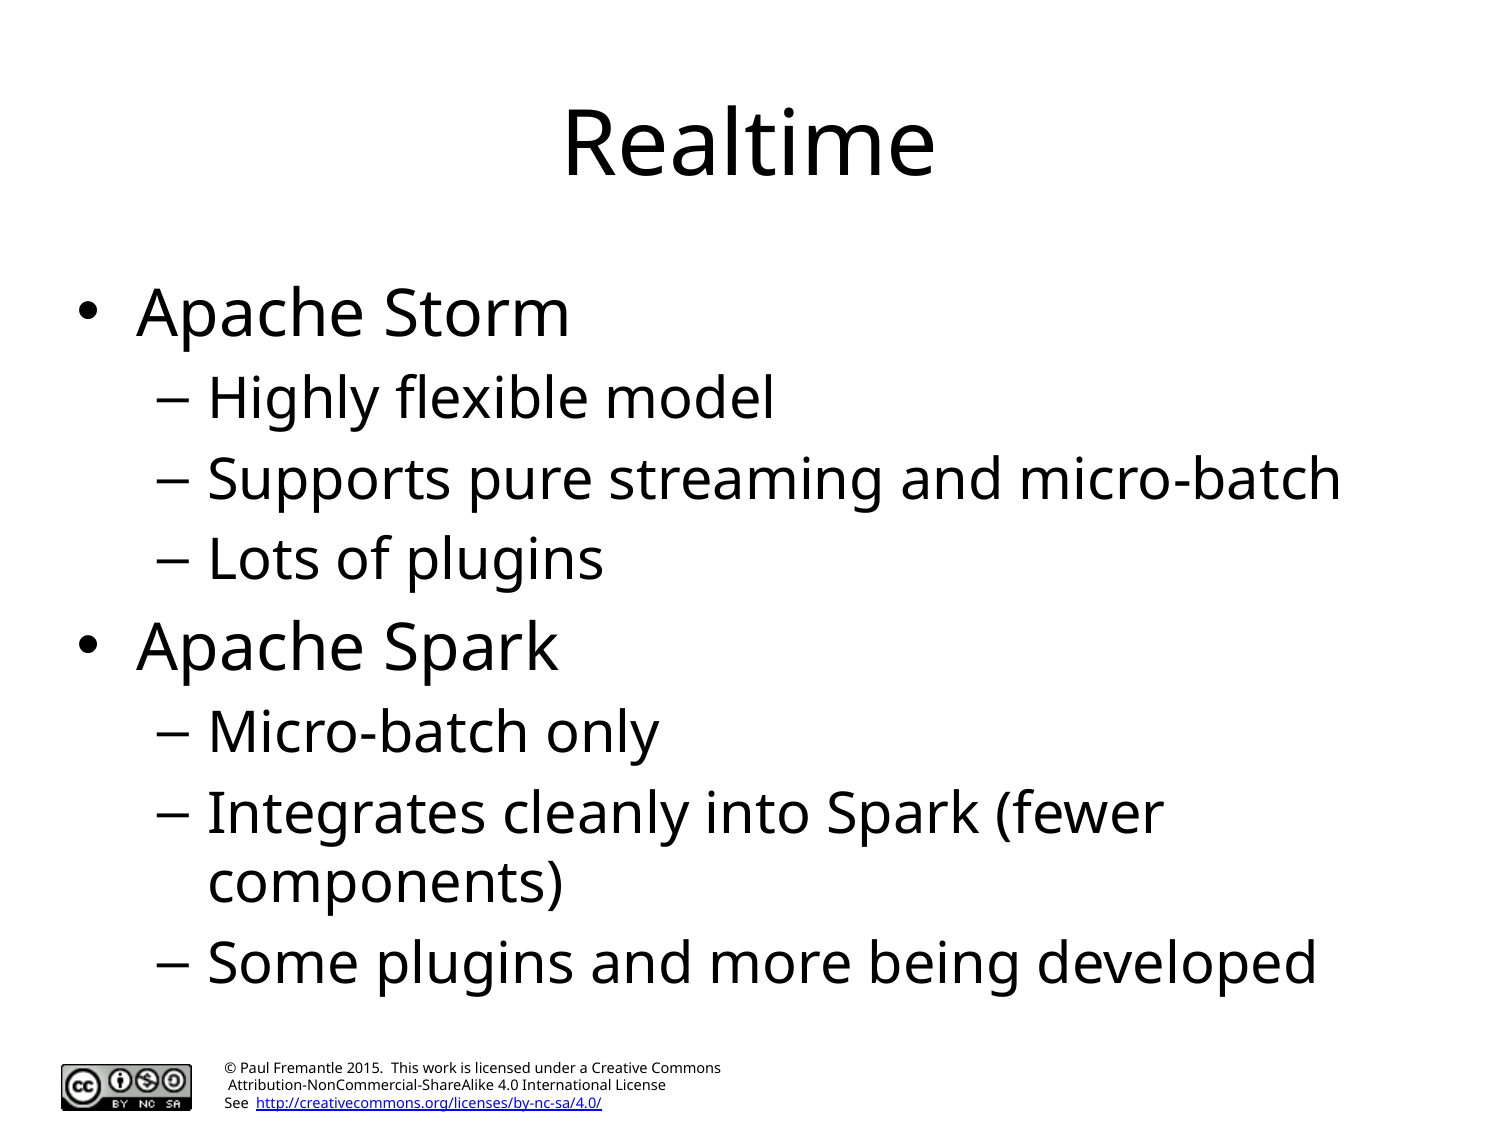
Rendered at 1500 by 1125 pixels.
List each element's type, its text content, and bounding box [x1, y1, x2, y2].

title Realtime [75, 45, 1425, 233]
picture [61, 1064, 192, 1111]
list Apache Storm Highly flexible model Supports pure streaming and micro-batch Lots of plugins Apache Spark Micro-batch only Integrates cleanly into Spark (fewer components) Some plugins and more being developed [61, 262, 1412, 1005]
